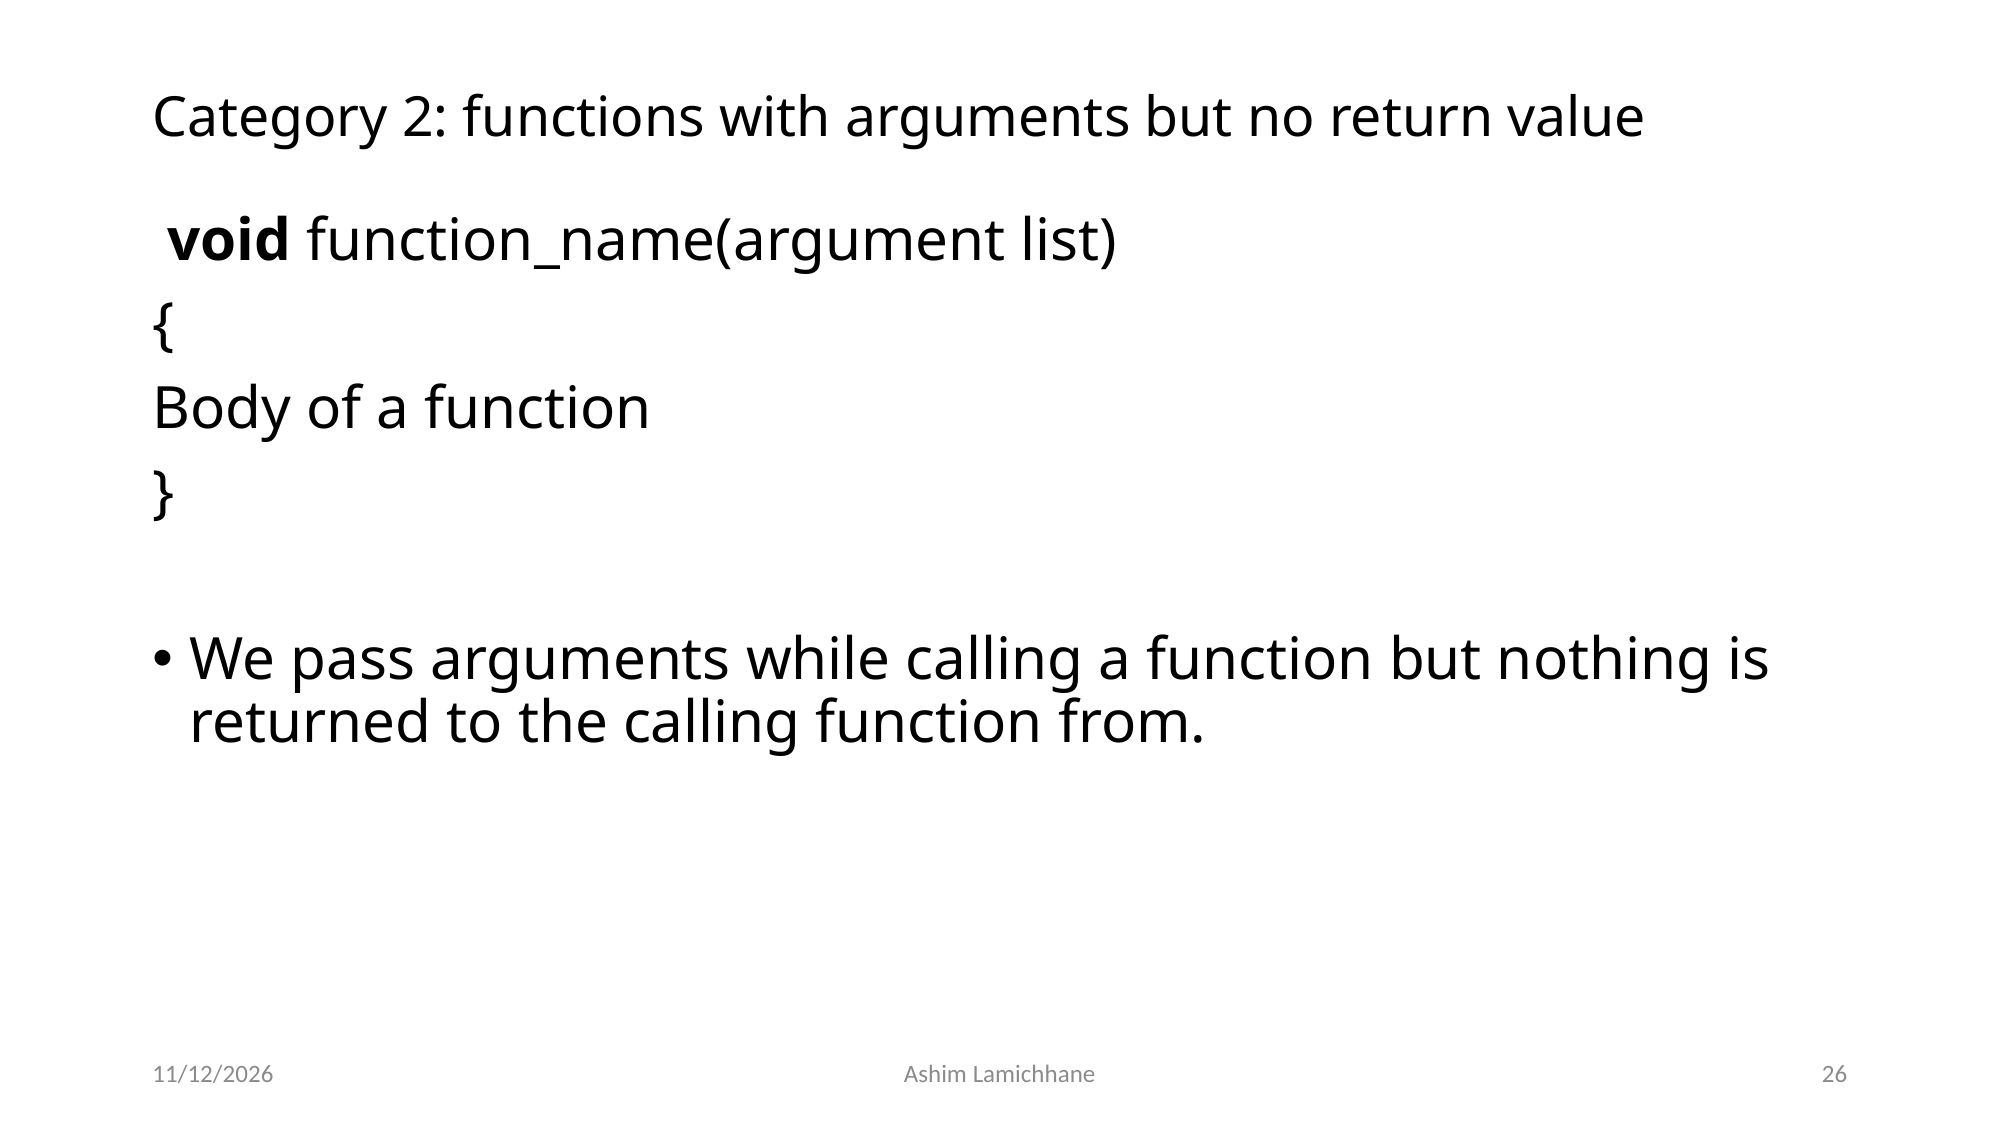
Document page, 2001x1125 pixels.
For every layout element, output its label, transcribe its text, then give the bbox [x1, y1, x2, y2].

list void function_name(argument list) { Body of a function } We pass arguments while calling a function but nothing is returned to the calling function from. [137, 202, 1863, 1014]
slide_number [137, 1042, 588, 1103]
footer Ashim Lamichhane [662, 1042, 1338, 1103]
slide_number 26 [1412, 1042, 1863, 1103]
title Category 2: functions with arguments but no return value [137, 59, 1863, 177]
